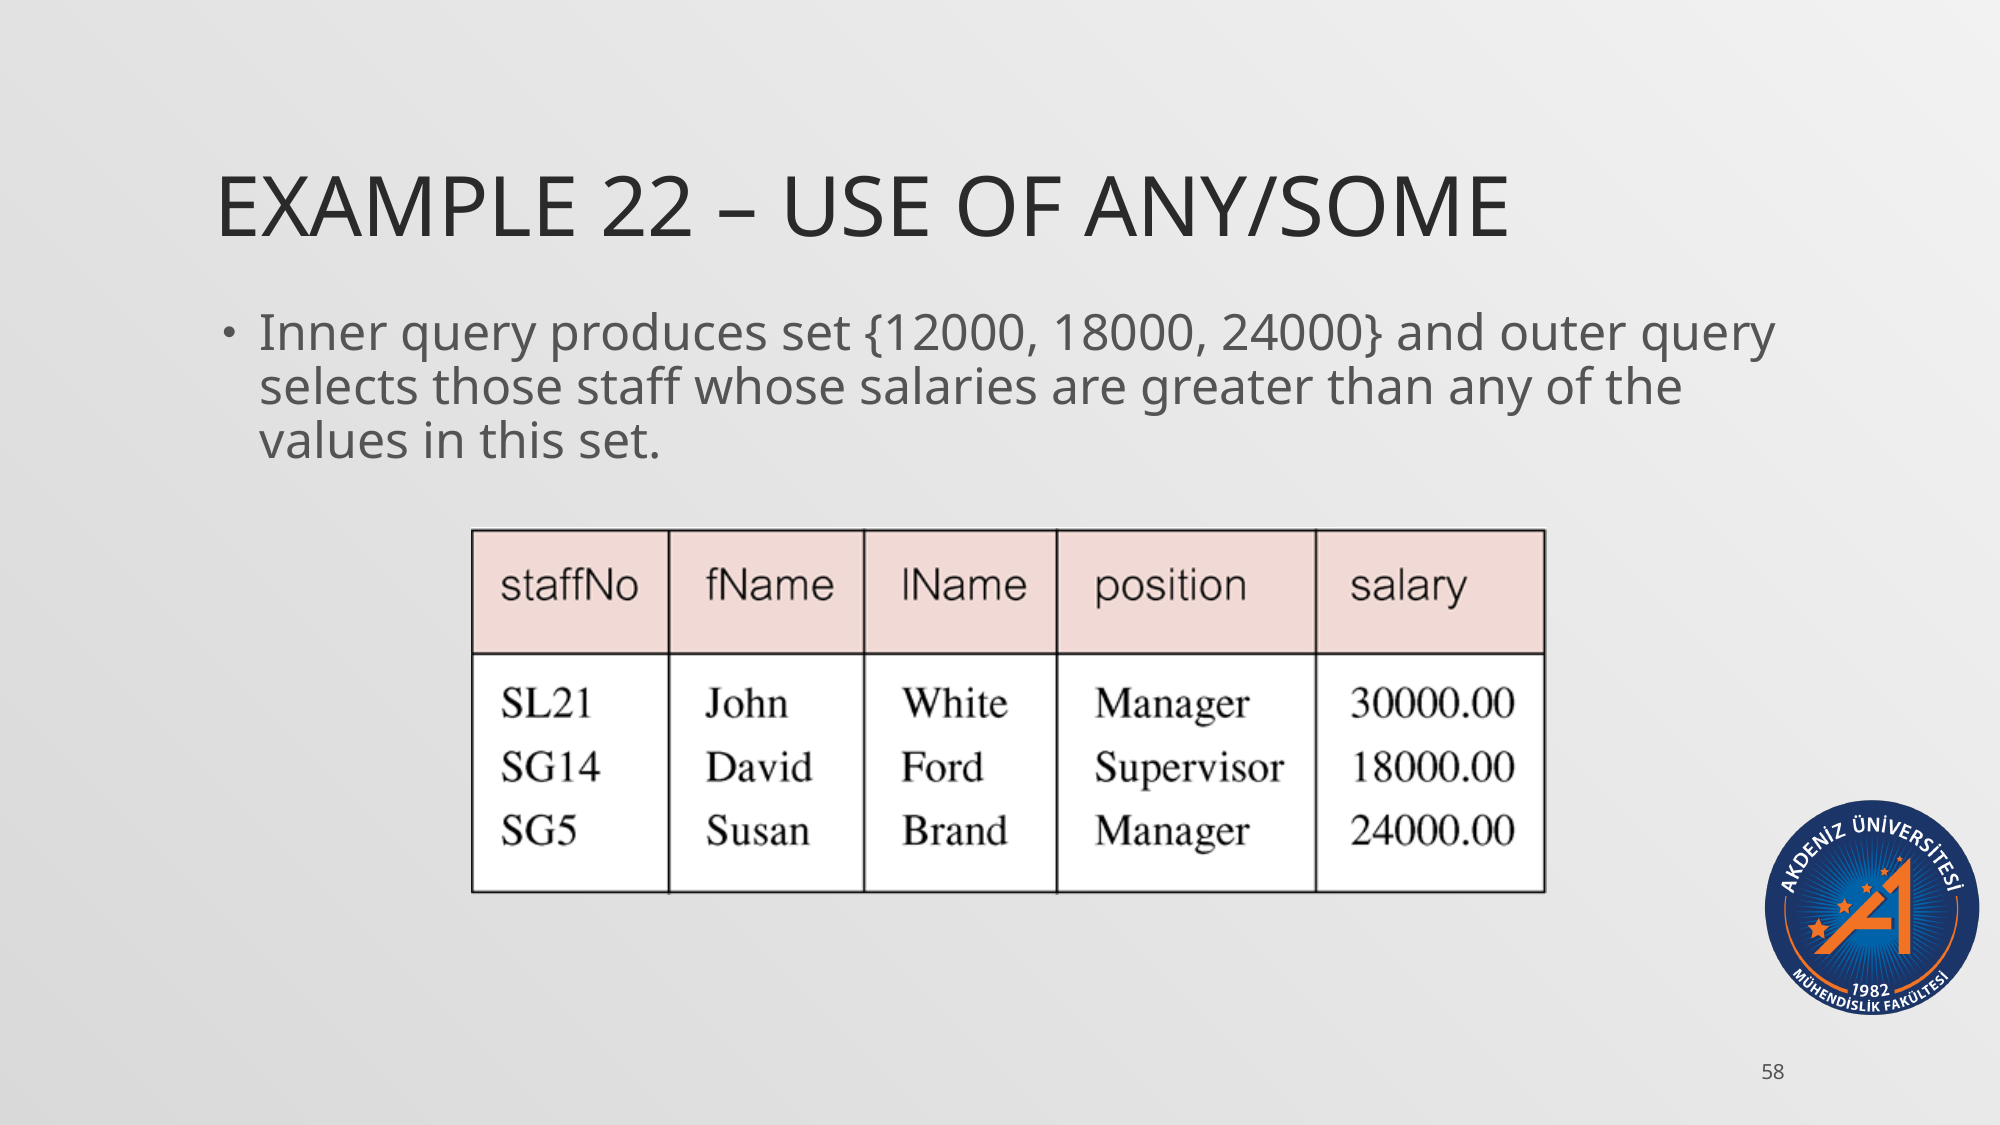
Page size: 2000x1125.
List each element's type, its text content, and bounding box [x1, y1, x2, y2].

title Example 22 – use of AnY/SOME [199, 45, 1800, 263]
slide_number 58 [1612, 1057, 1800, 1088]
picture [1744, 779, 2000, 1036]
picture [471, 526, 1547, 895]
list Inner query produces set {12000, 18000, 24000} and outer query selects those staff whose salaries are greater than any of the values in this set. [199, 299, 1800, 1013]
